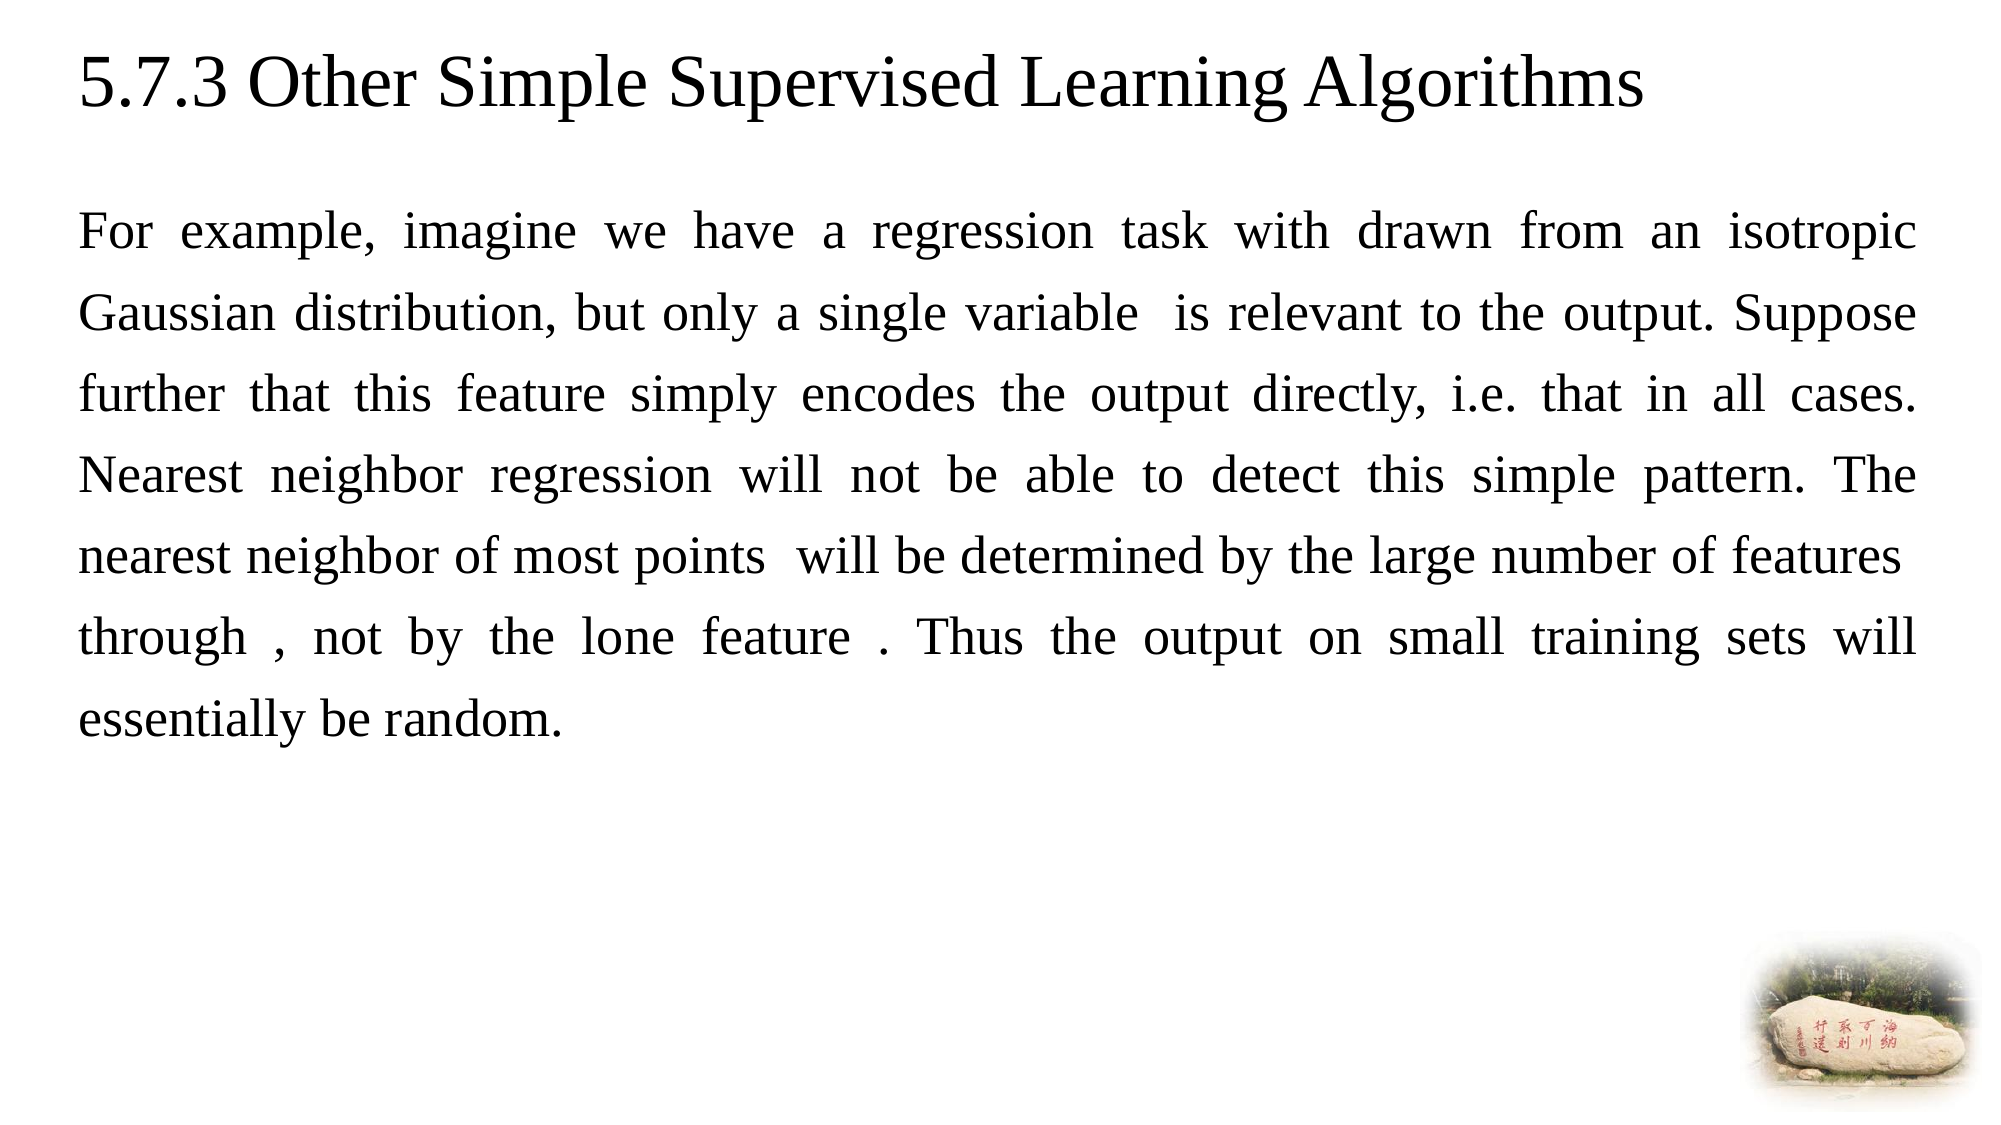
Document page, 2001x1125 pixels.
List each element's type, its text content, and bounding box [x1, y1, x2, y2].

title 5.7.3 Other Simple Supervised Learning Algorithms [63, 21, 1936, 142]
picture [1740, 927, 1985, 1112]
